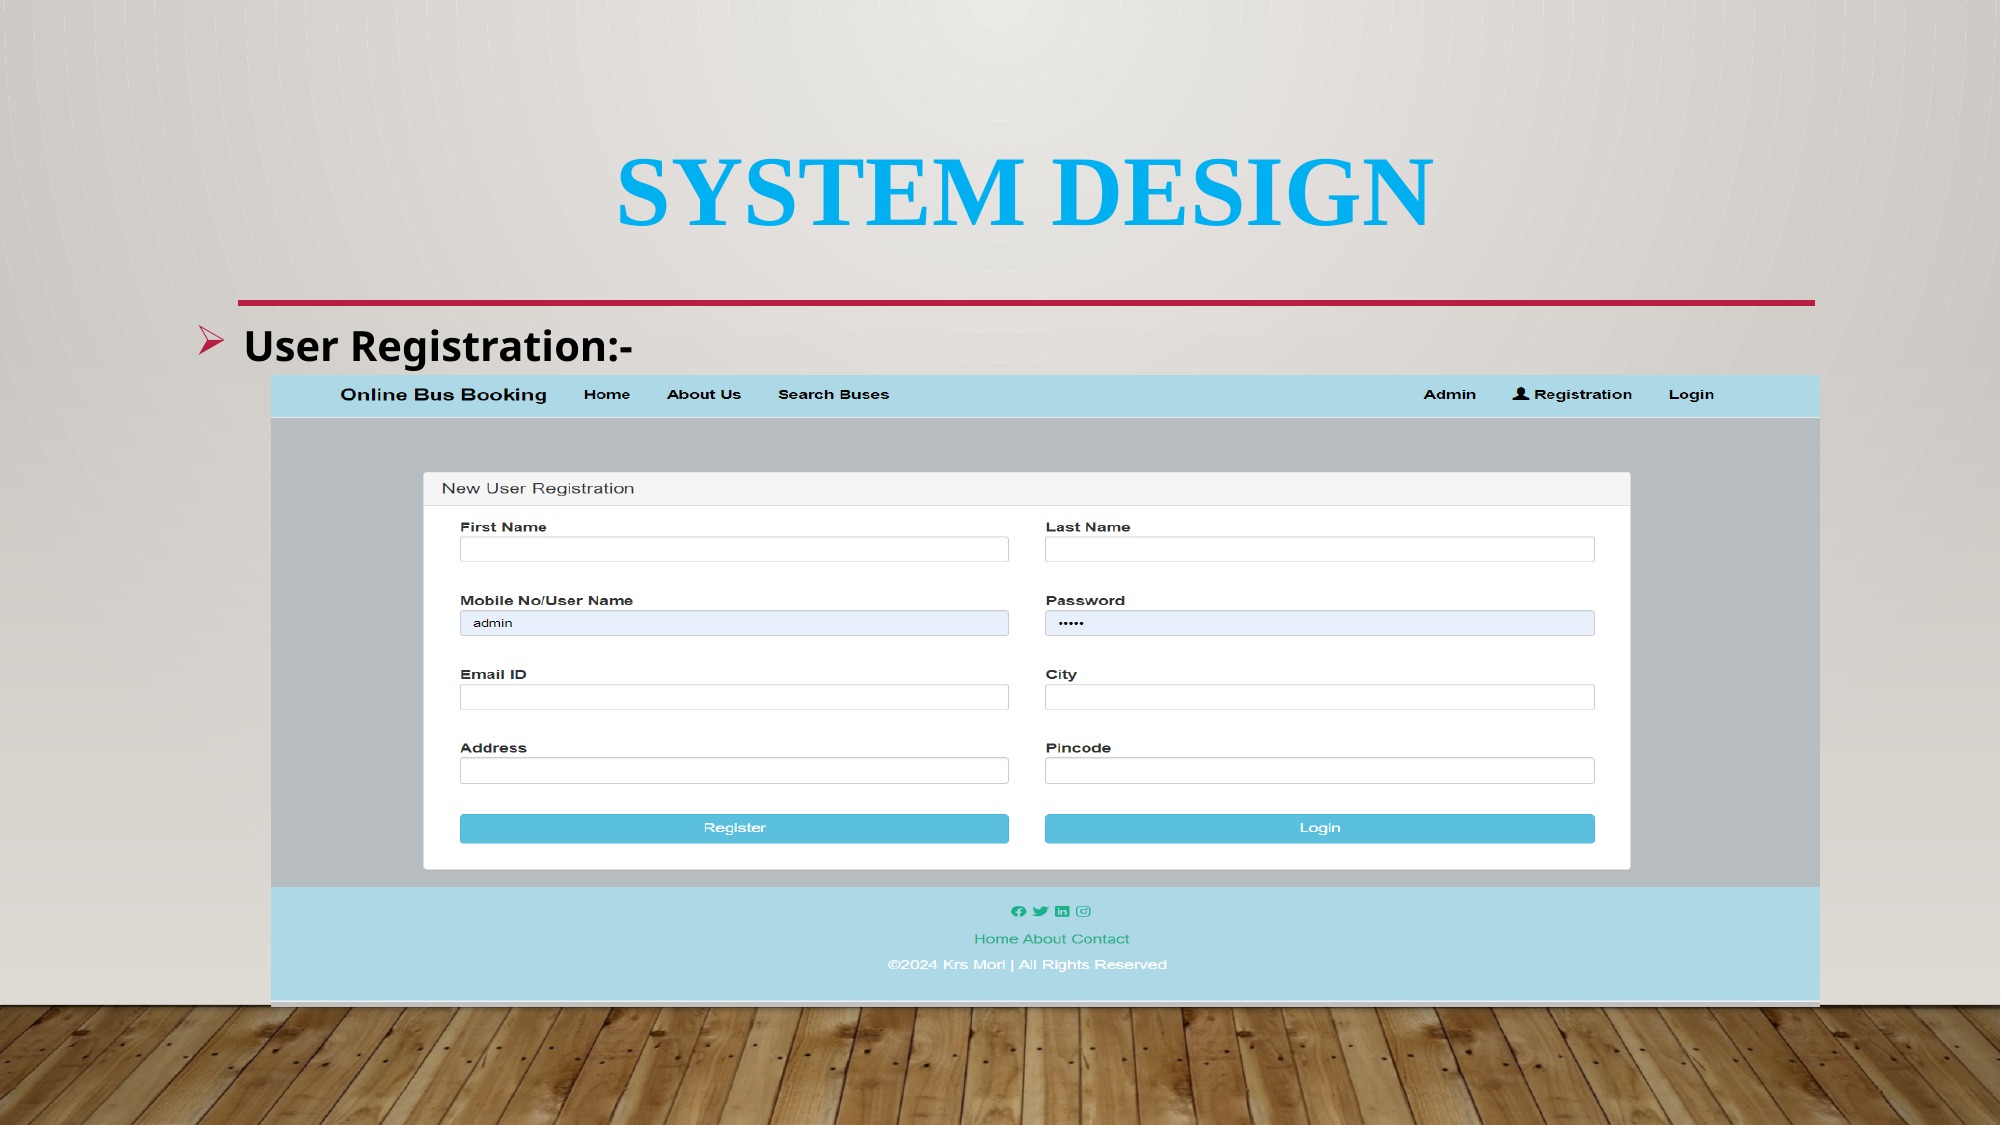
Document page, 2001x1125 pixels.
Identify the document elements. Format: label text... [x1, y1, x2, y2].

title System Design [238, 131, 1814, 302]
picture [0, 1005, 2000, 1125]
list User Registration:- [180, 302, 1830, 1035]
picture [271, 375, 1821, 1007]
